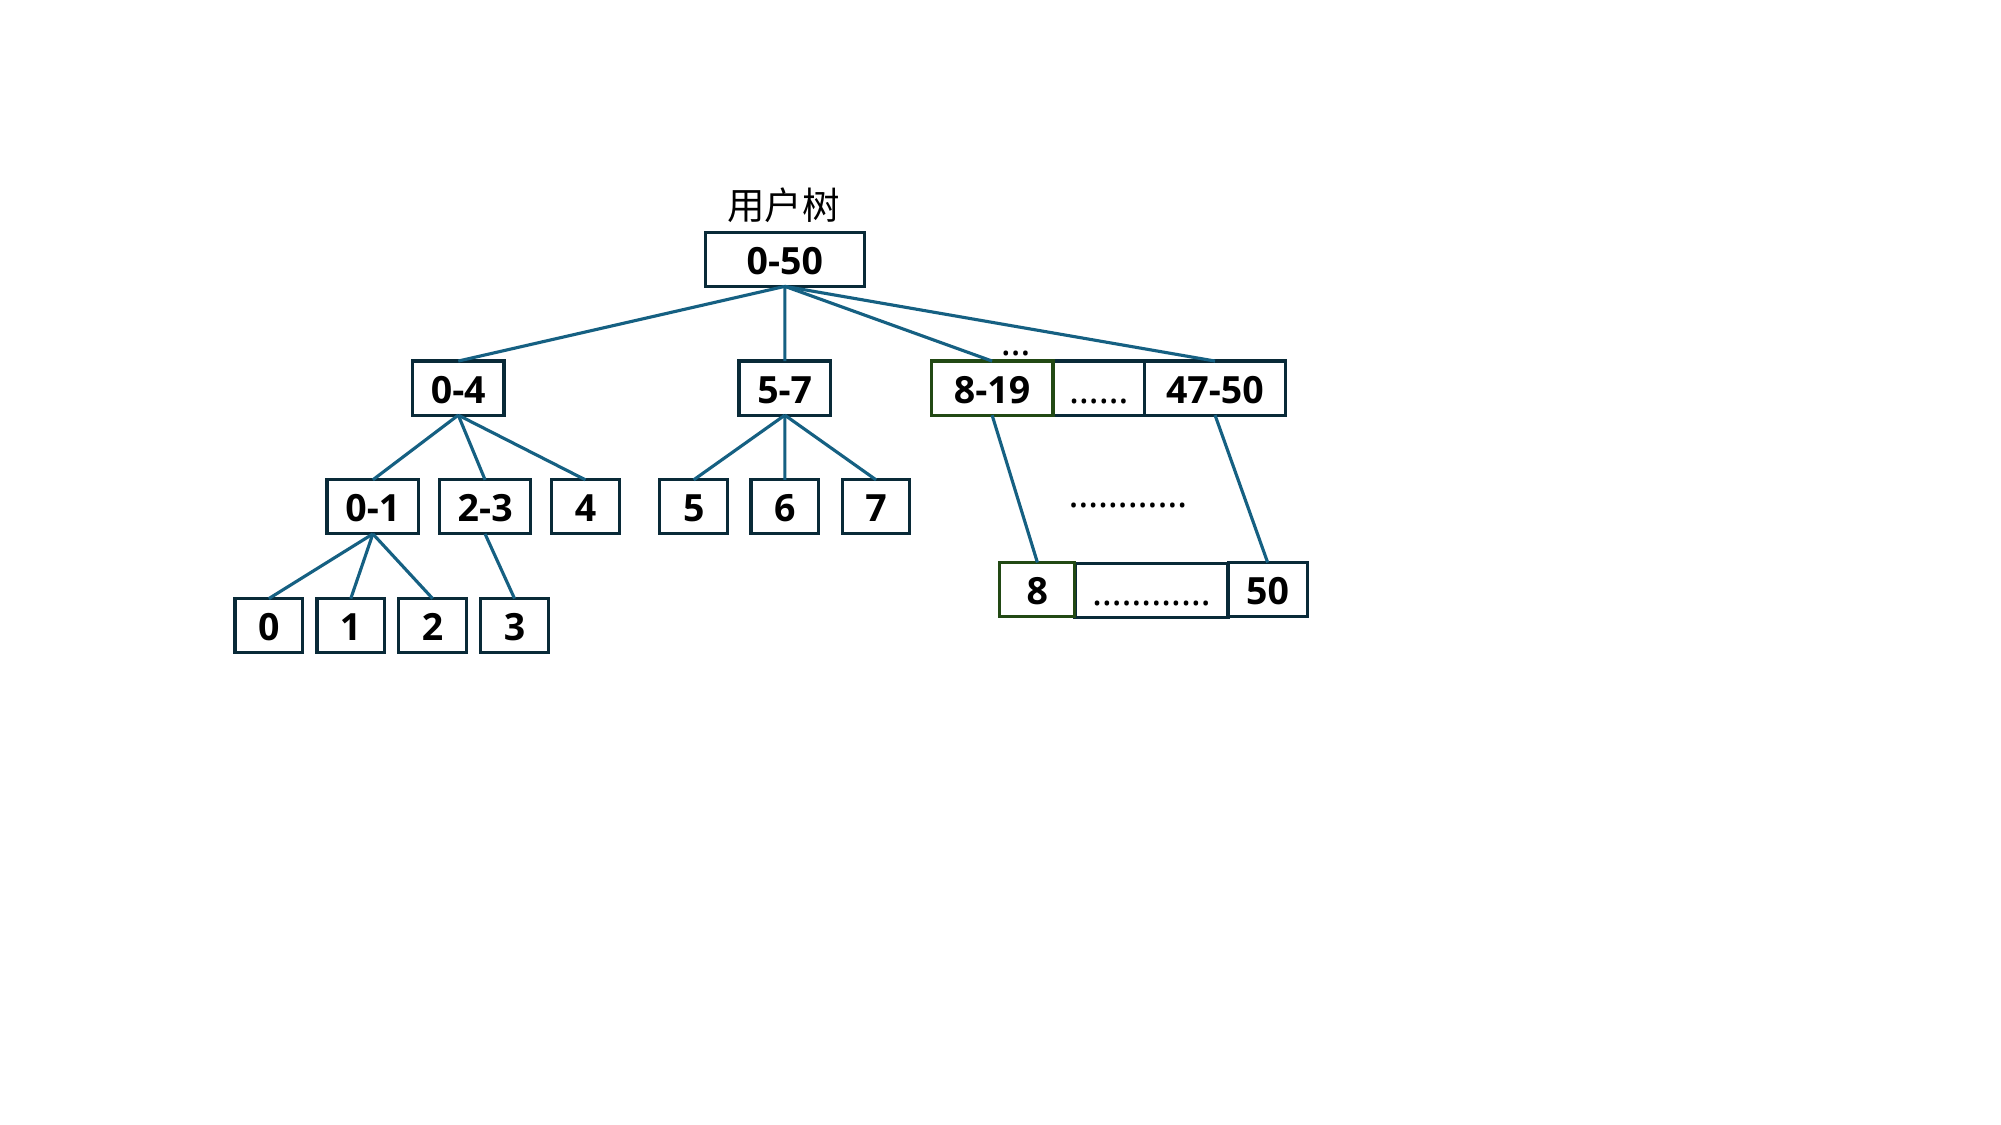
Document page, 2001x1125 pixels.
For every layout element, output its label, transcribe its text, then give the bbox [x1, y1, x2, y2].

text_box 5-7 [737, 362, 832, 414]
text_box 50 [1227, 561, 1309, 618]
text_box 5 [658, 478, 729, 535]
text_box ………… [1073, 562, 1230, 619]
text_box 0 [233, 597, 304, 654]
text_box 7 [841, 478, 911, 535]
text_box 1 [315, 599, 386, 654]
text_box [991, 414, 1038, 563]
text_box 3 [479, 597, 550, 654]
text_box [372, 414, 457, 481]
text_box 0-4 [411, 359, 506, 414]
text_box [1214, 414, 1269, 563]
text_box 4 [550, 478, 621, 535]
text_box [693, 414, 784, 481]
text_box 6 [749, 481, 820, 535]
text_box 2 [397, 597, 468, 654]
text_box … [931, 362, 1100, 371]
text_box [457, 285, 784, 362]
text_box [457, 414, 586, 481]
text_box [350, 533, 372, 599]
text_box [372, 533, 434, 599]
text_box 2-3 [438, 481, 532, 535]
text_box 0-1 [325, 478, 420, 533]
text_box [784, 285, 1216, 362]
text_box 0-50 [704, 231, 866, 285]
text_box 8-19 [930, 362, 1055, 417]
text_box ………… [1040, 463, 1214, 523]
text_box 8 [998, 561, 1076, 618]
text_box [784, 414, 877, 481]
text_box 用户树 [712, 174, 858, 235]
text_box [484, 533, 515, 599]
text_box 47-50 [1143, 359, 1287, 417]
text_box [268, 533, 350, 599]
text_box …… [1055, 362, 1143, 417]
